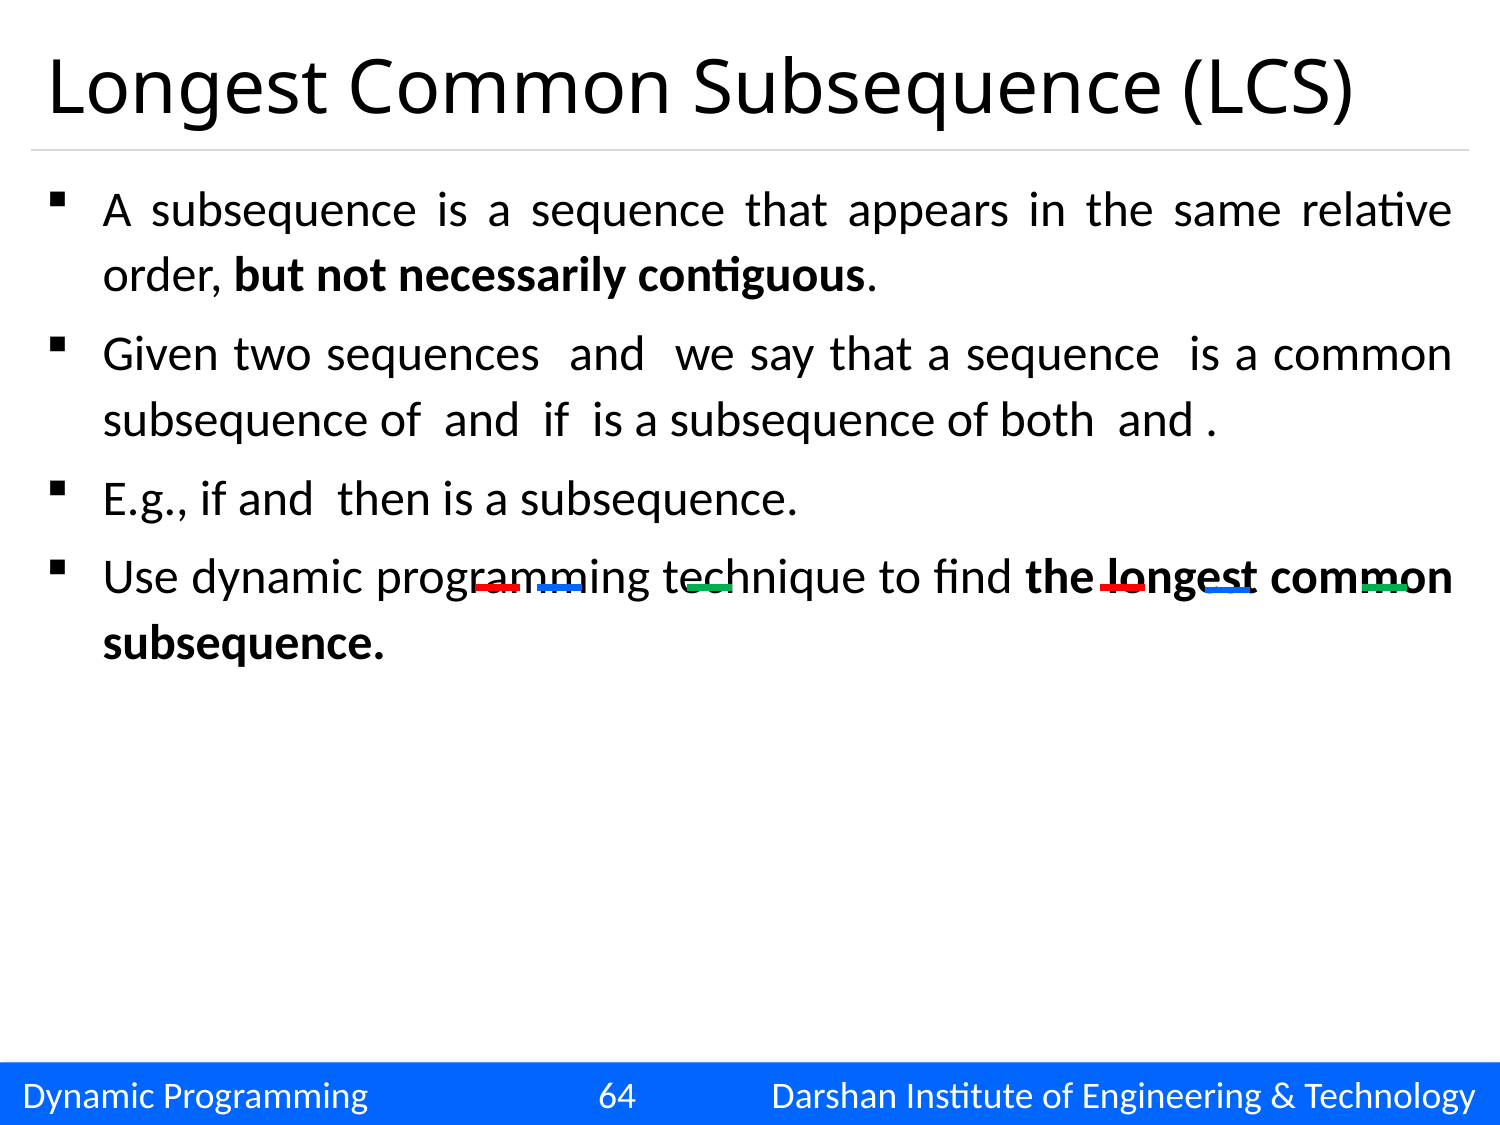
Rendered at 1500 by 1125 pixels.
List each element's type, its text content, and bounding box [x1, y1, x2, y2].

title Longest Common Subsequence (LCS) [31, 17, 1469, 150]
